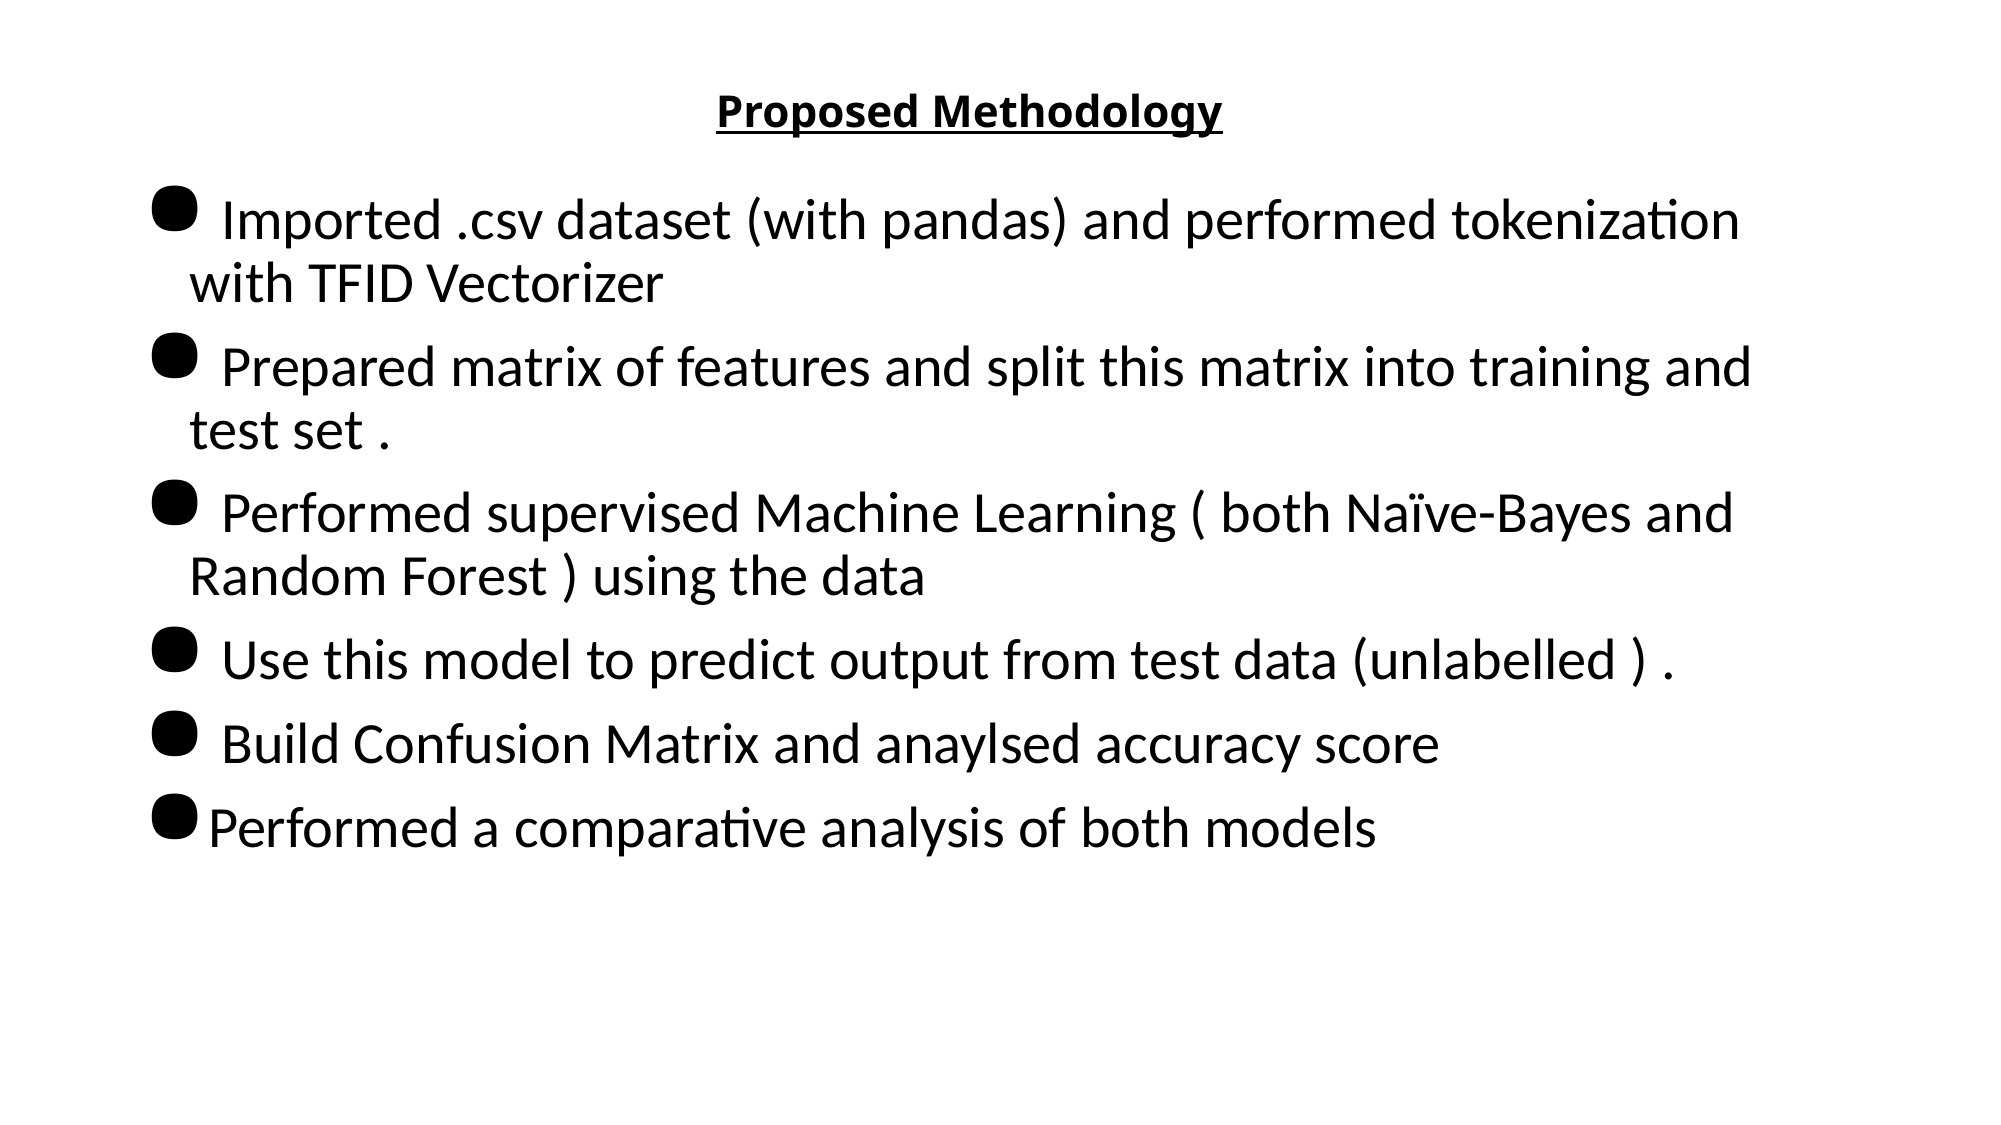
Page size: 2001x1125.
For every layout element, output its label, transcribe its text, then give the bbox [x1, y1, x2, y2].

title Proposed Methodology [106, 81, 1832, 198]
list Imported .csv dataset (with pandas) and performed tokenization with TFID Vectorizer Prepared matrix of features and split this matrix into training and test set . Performed supervised Machine Learning ( both Naïve-Bayes and Random Forest ) using the data Use this model to predict output from test data (unlabelled ) . Build Confusion Matrix and anaylsed accuracy score Performed a comparative analysis of both models [137, 181, 1863, 896]
